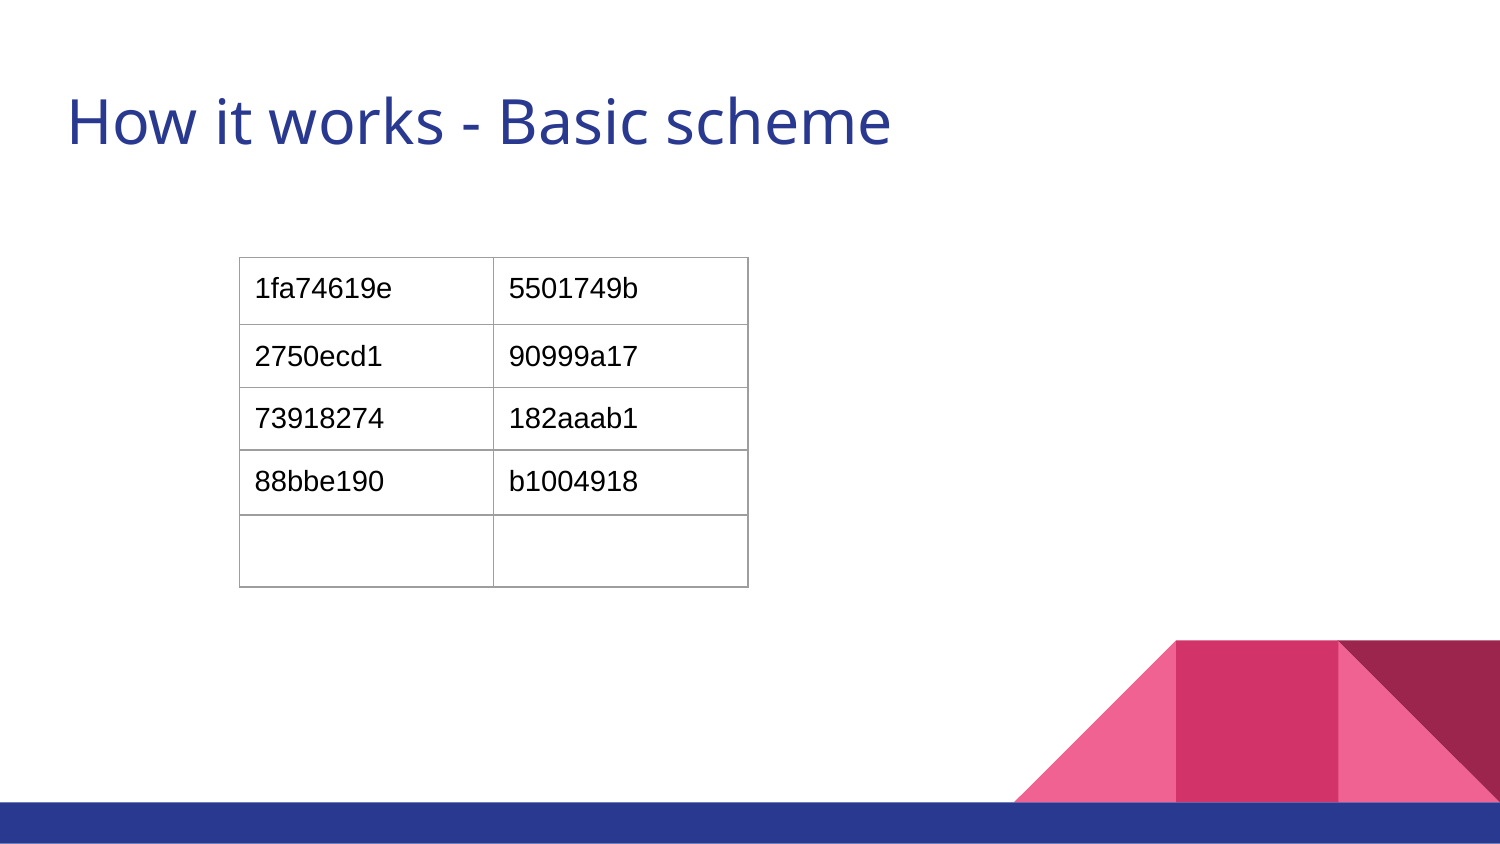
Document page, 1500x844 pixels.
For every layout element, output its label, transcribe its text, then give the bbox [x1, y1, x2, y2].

table_cell 73918274 [240, 388, 493, 449]
table_cell [240, 516, 493, 586]
table_cell 88bbe190 [240, 451, 493, 514]
table_cell 90999a17 [494, 325, 747, 387]
table_cell 2750ecd1 [240, 325, 493, 387]
title How it works - Basic scheme [51, 67, 1449, 167]
table_cell b1004918 [494, 451, 747, 514]
table_header 5501749b [494, 258, 747, 324]
table_cell [494, 516, 747, 586]
table_cell 182aaab1 [494, 388, 747, 449]
table_header 1fa74619e [240, 258, 493, 324]
